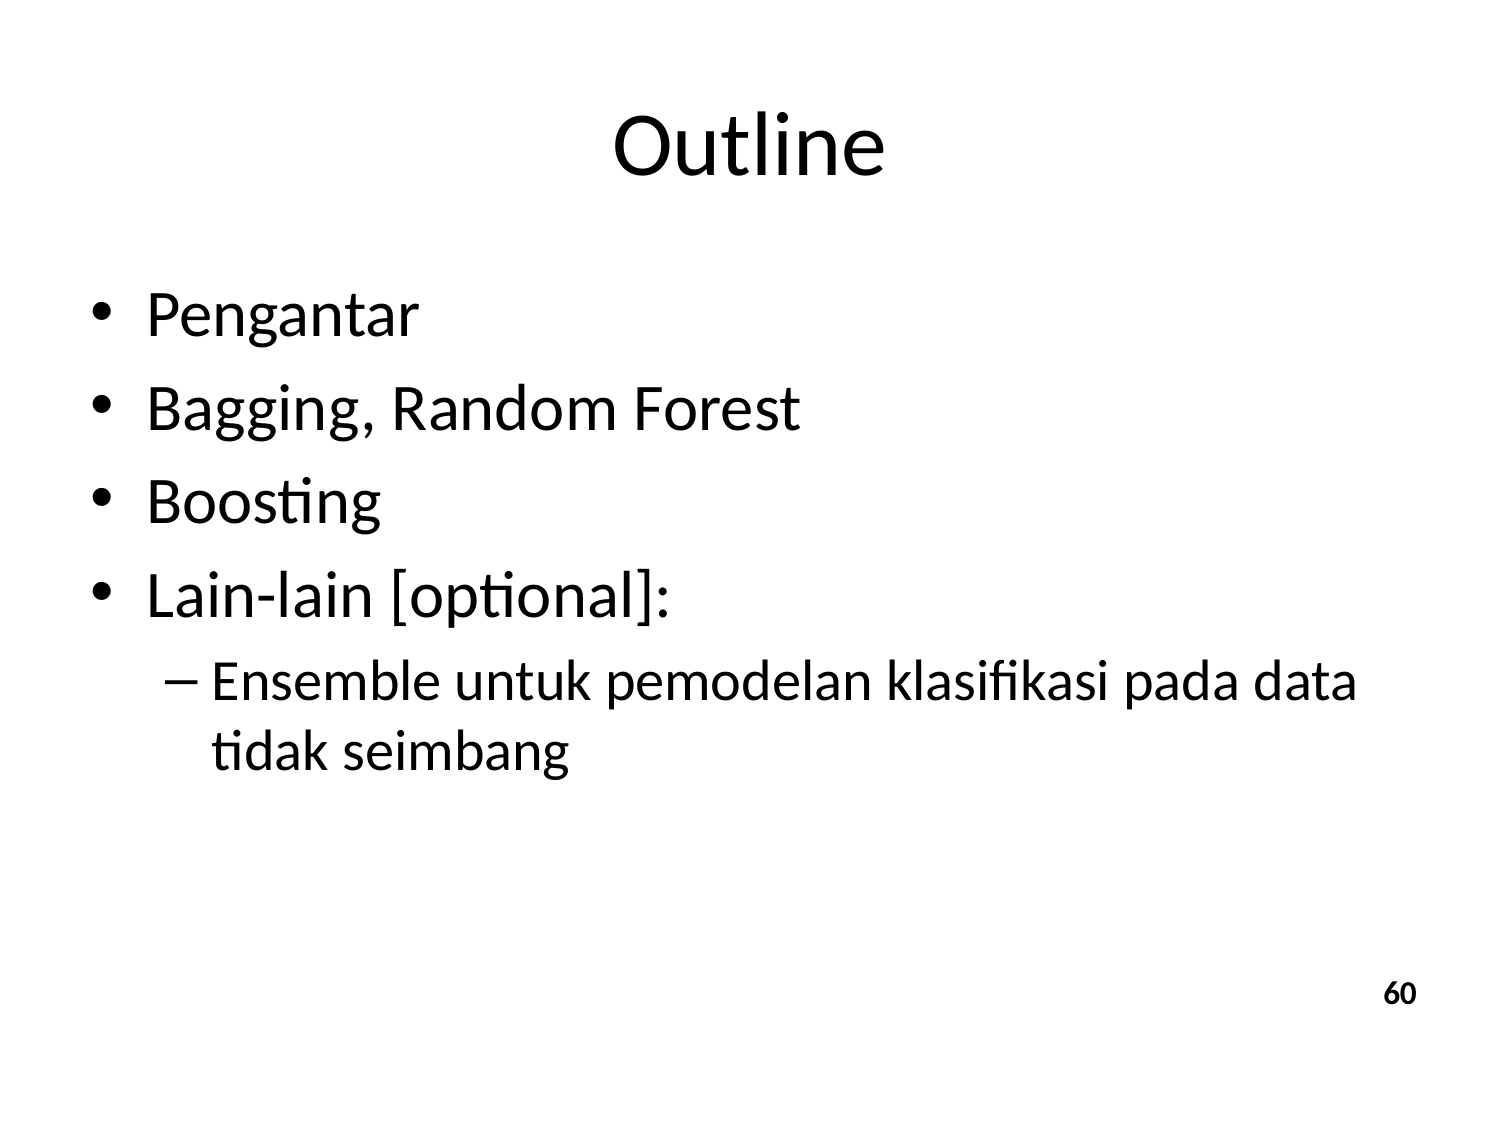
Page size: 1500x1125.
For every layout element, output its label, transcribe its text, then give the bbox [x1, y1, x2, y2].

list Pengantar Bagging, Random Forest Boosting Lain-lain [optional]: Ensemble untuk pemodelan klasifikasi pada data tidak seimbang [75, 262, 1425, 1005]
title Outline [75, 45, 1425, 233]
